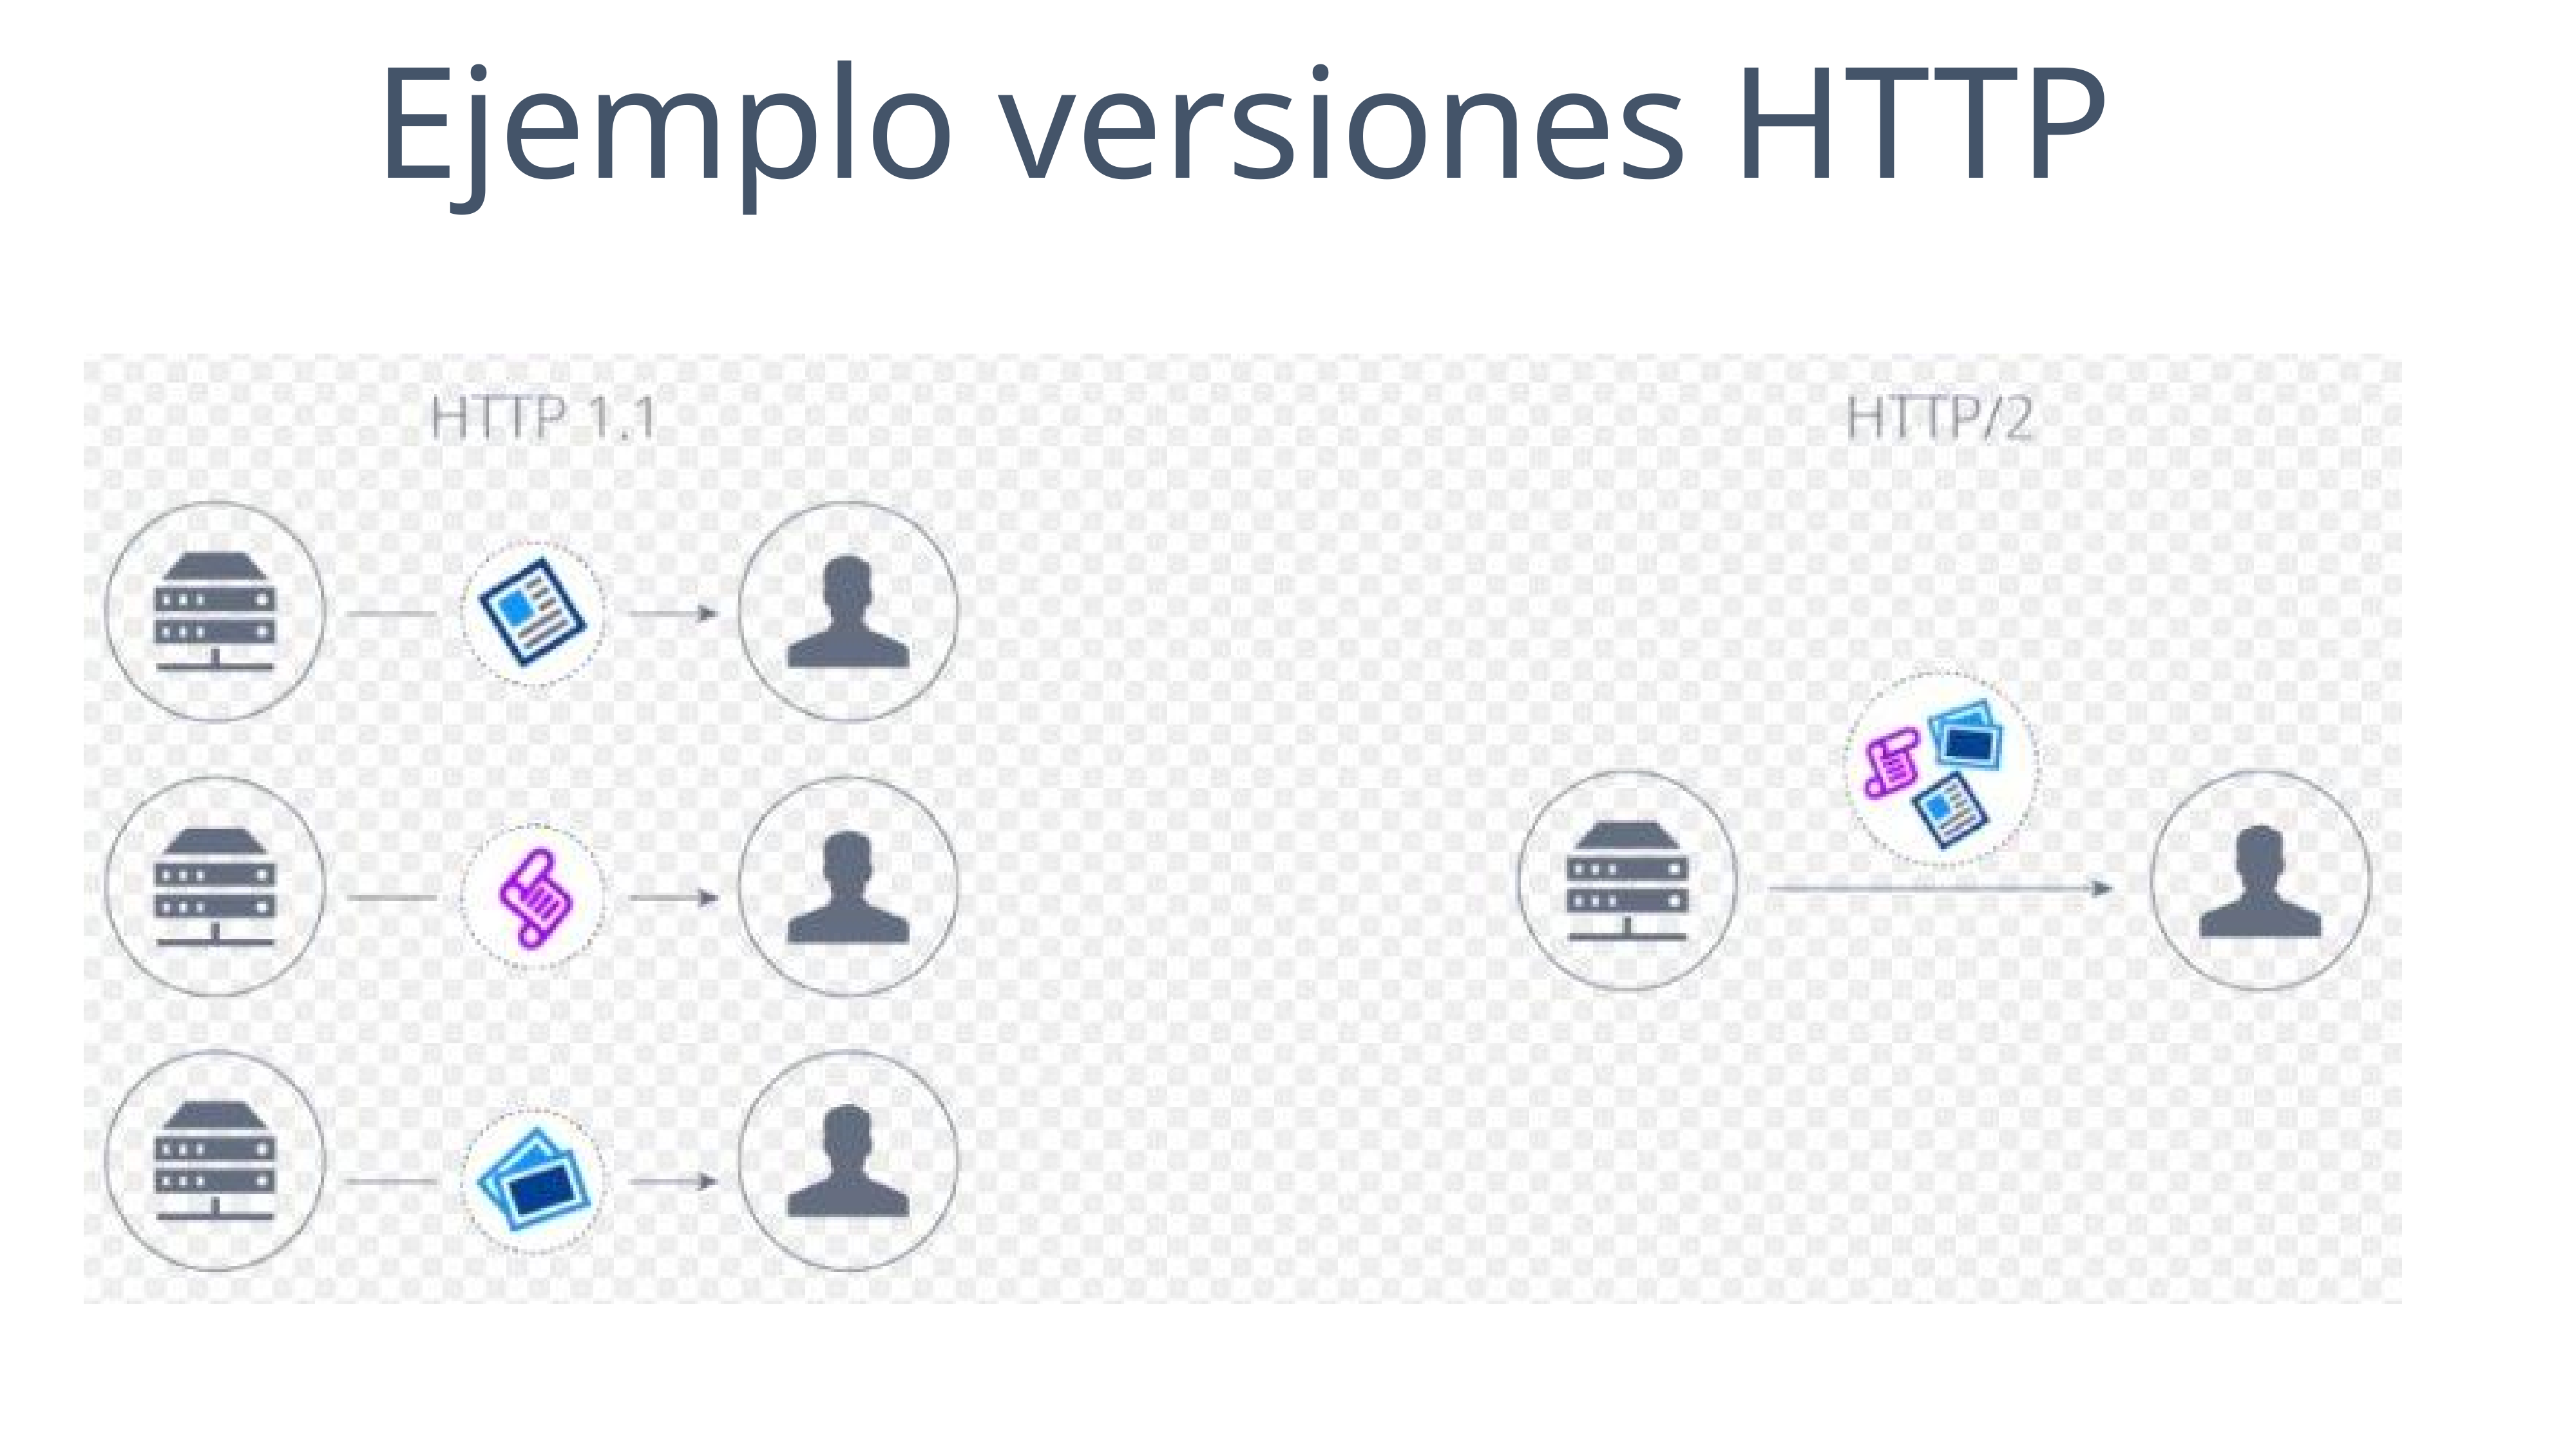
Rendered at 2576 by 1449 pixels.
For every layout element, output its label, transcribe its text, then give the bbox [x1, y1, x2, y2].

text_box Ejemplo versiones HTTP [84, 40, 2402, 273]
picture [84, 354, 2402, 1304]
